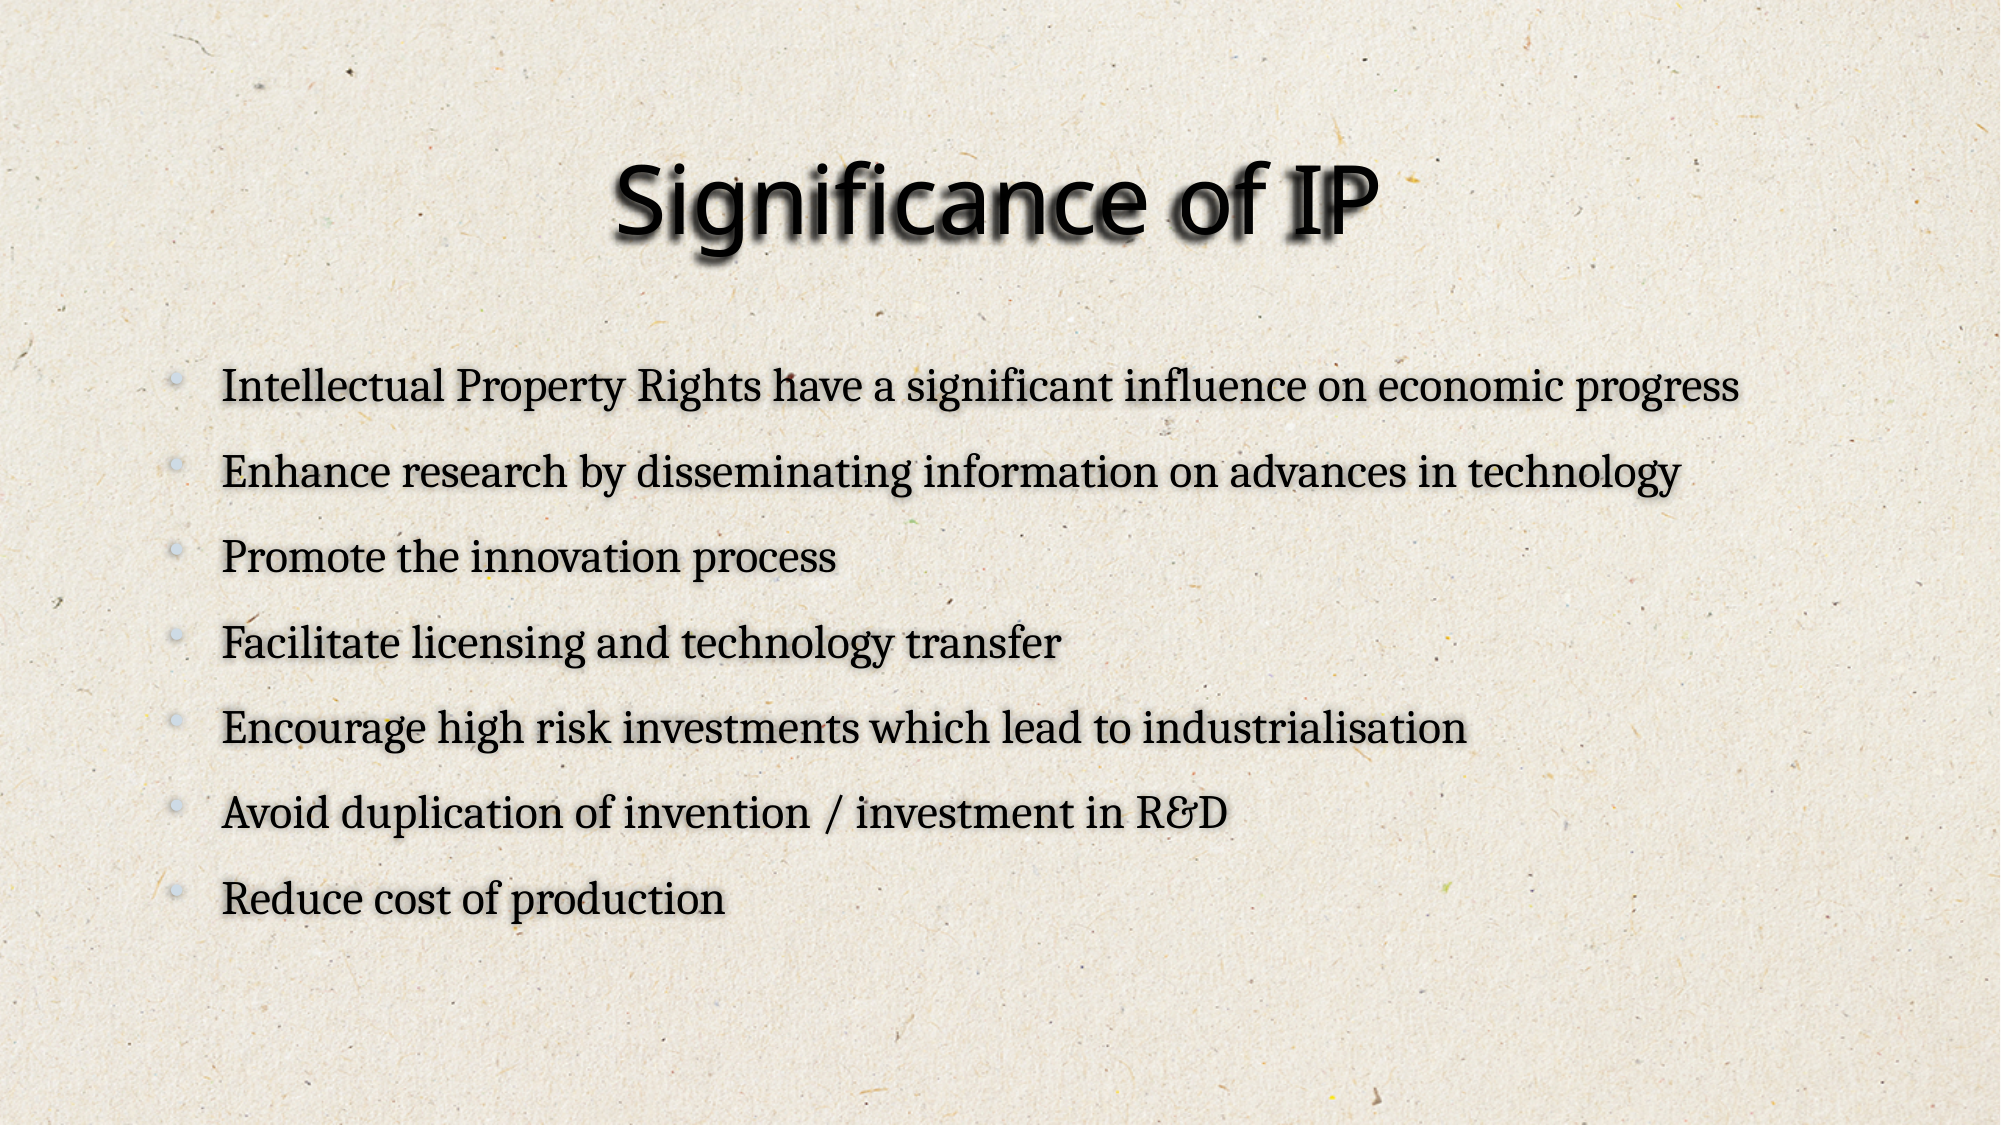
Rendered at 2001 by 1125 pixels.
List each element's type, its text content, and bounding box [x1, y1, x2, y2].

title Significance of IP [149, 99, 1849, 307]
list Intellectual Property Rights have a significant influence on economic progress Enhance research by disseminating information on advances in technology Promote the innovation process Facilitate licensing and technology transfer Encourage high risk investments which lead to industrialisation Avoid duplication of invention / investment in R&D Reduce cost of production [149, 340, 1849, 950]
picture [0, 0, 2001, 1125]
